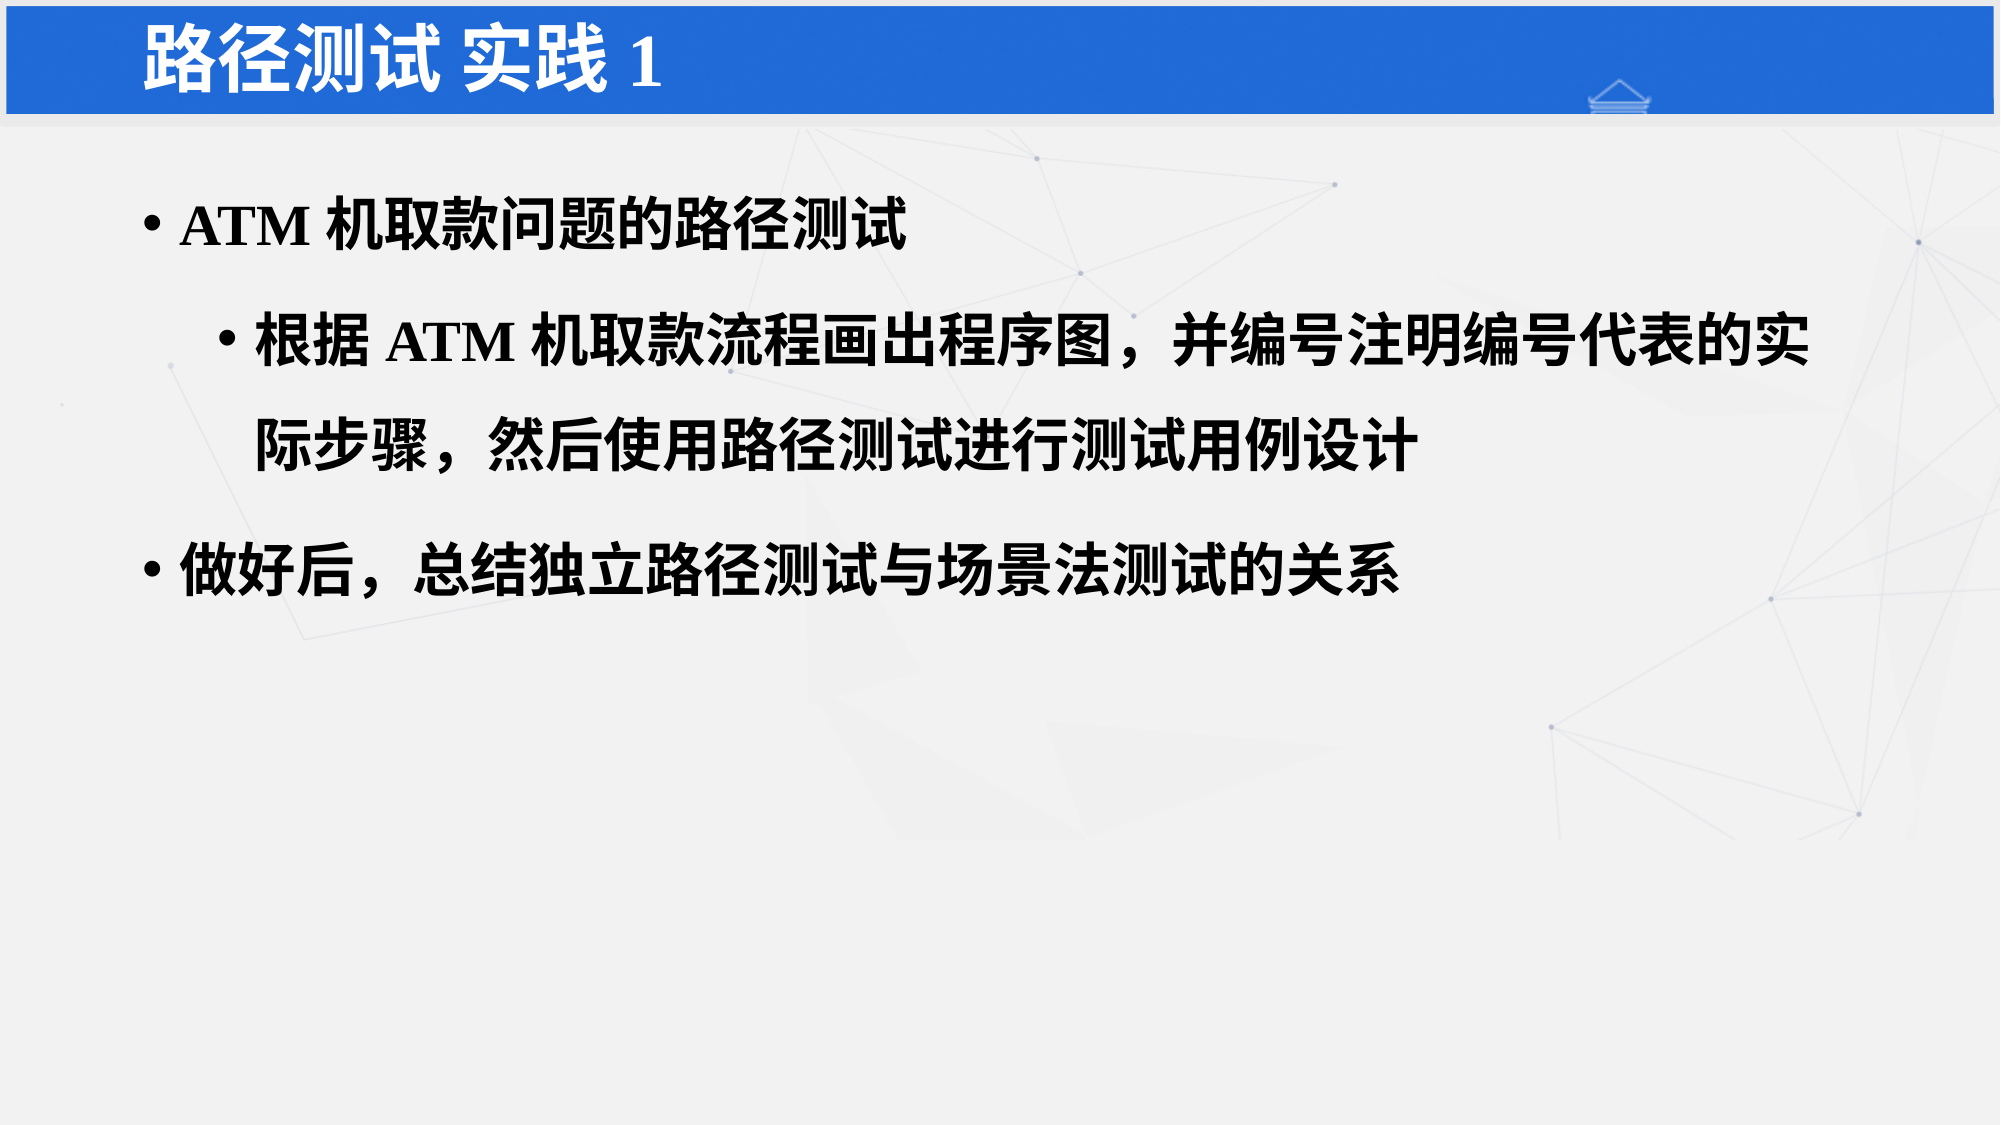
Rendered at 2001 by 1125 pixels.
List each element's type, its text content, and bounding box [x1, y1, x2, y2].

title 路径测试 实践1 [142, 21, 1505, 108]
picture [0, 129, 2000, 840]
picture [7, 7, 1993, 114]
list ATM机取款问题的路径测试 根据ATM机取款流程画出程序图，并编号注明编号代表的实际步骤，然后使用路径测试进行测试用例设计 做好后，总结独立路径测试与场景法测试的关系 [142, 152, 1819, 914]
